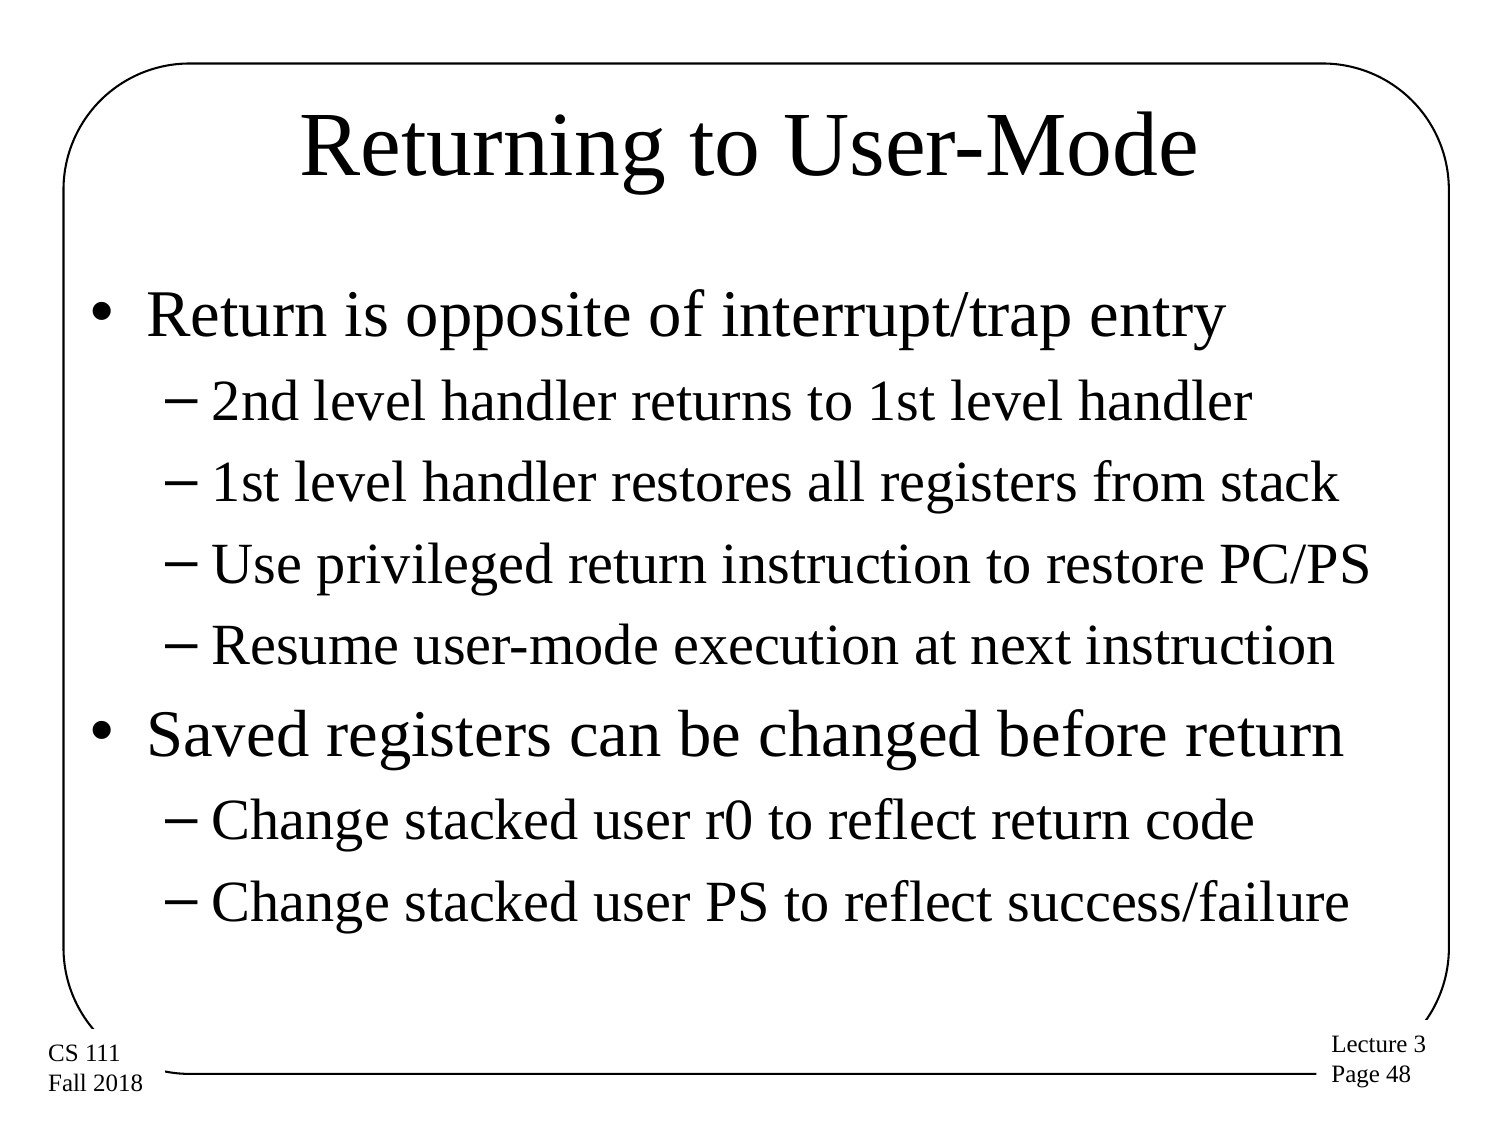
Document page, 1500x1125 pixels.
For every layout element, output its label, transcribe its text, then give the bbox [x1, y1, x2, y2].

list Return is opposite of interrupt/trap entry 2nd level handler returns to 1st level handler 1st level handler restores all registers from stack Use privileged return instruction to restore PC/PS Resume user-mode execution at next instruction Saved registers can be changed before return Change stacked user r0 to reflect return code Change stacked user PS to reflect success/failure [74, 262, 1426, 1006]
title Returning to User-Mode [74, 44, 1426, 233]
